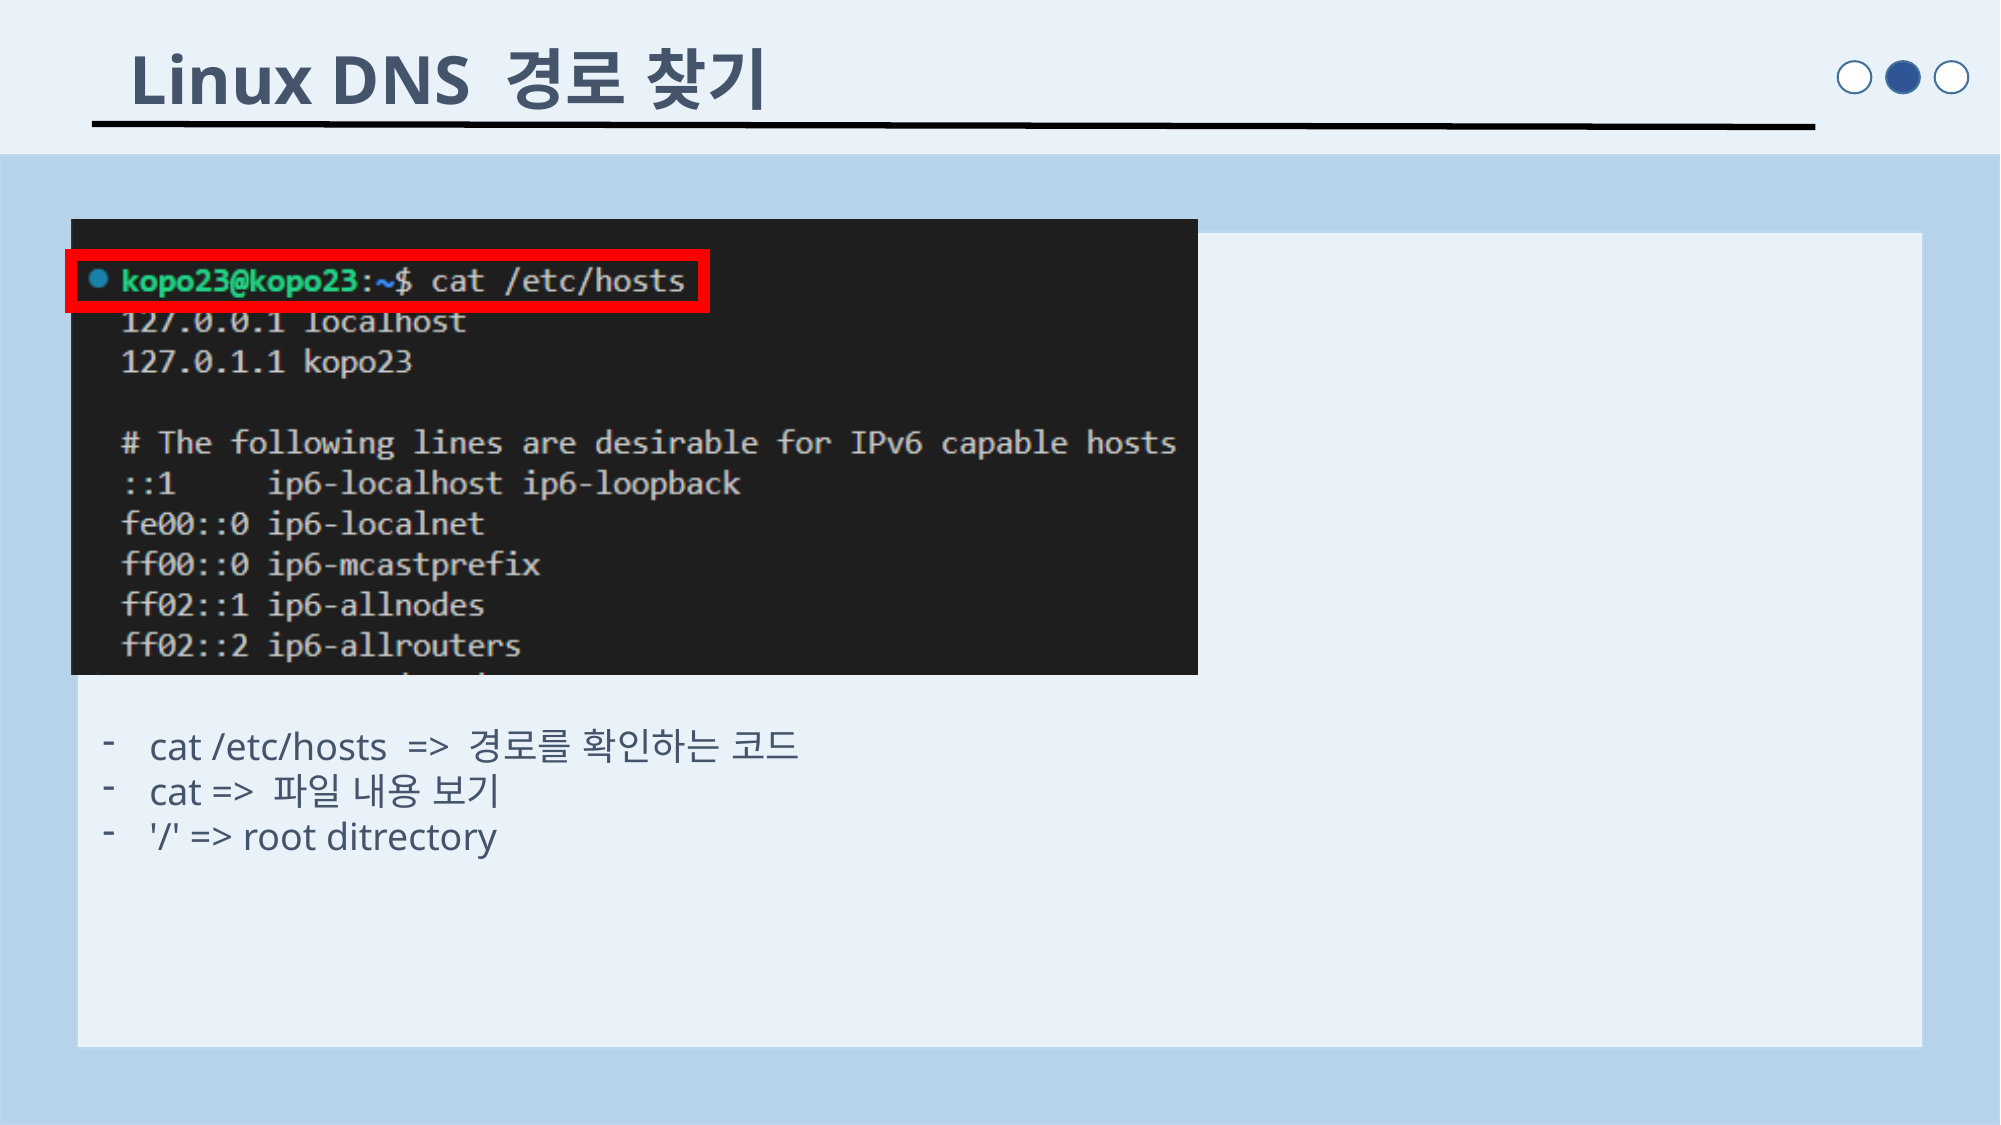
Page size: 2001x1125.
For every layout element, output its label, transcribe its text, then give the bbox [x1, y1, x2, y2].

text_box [1837, 61, 1969, 94]
text_box Linux DNS 경로 찾기 [114, 30, 1456, 123]
picture [71, 219, 1198, 675]
text_box [78, 233, 1922, 1047]
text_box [91, 123, 1816, 127]
text_box [0, 0, 2000, 154]
text_box cat /etc/hosts => 경로를 확인하는 코드 cat => 파일 내용 보기 '/' => root ditrectory [87, 715, 1872, 911]
text_box [0, 154, 2000, 1125]
